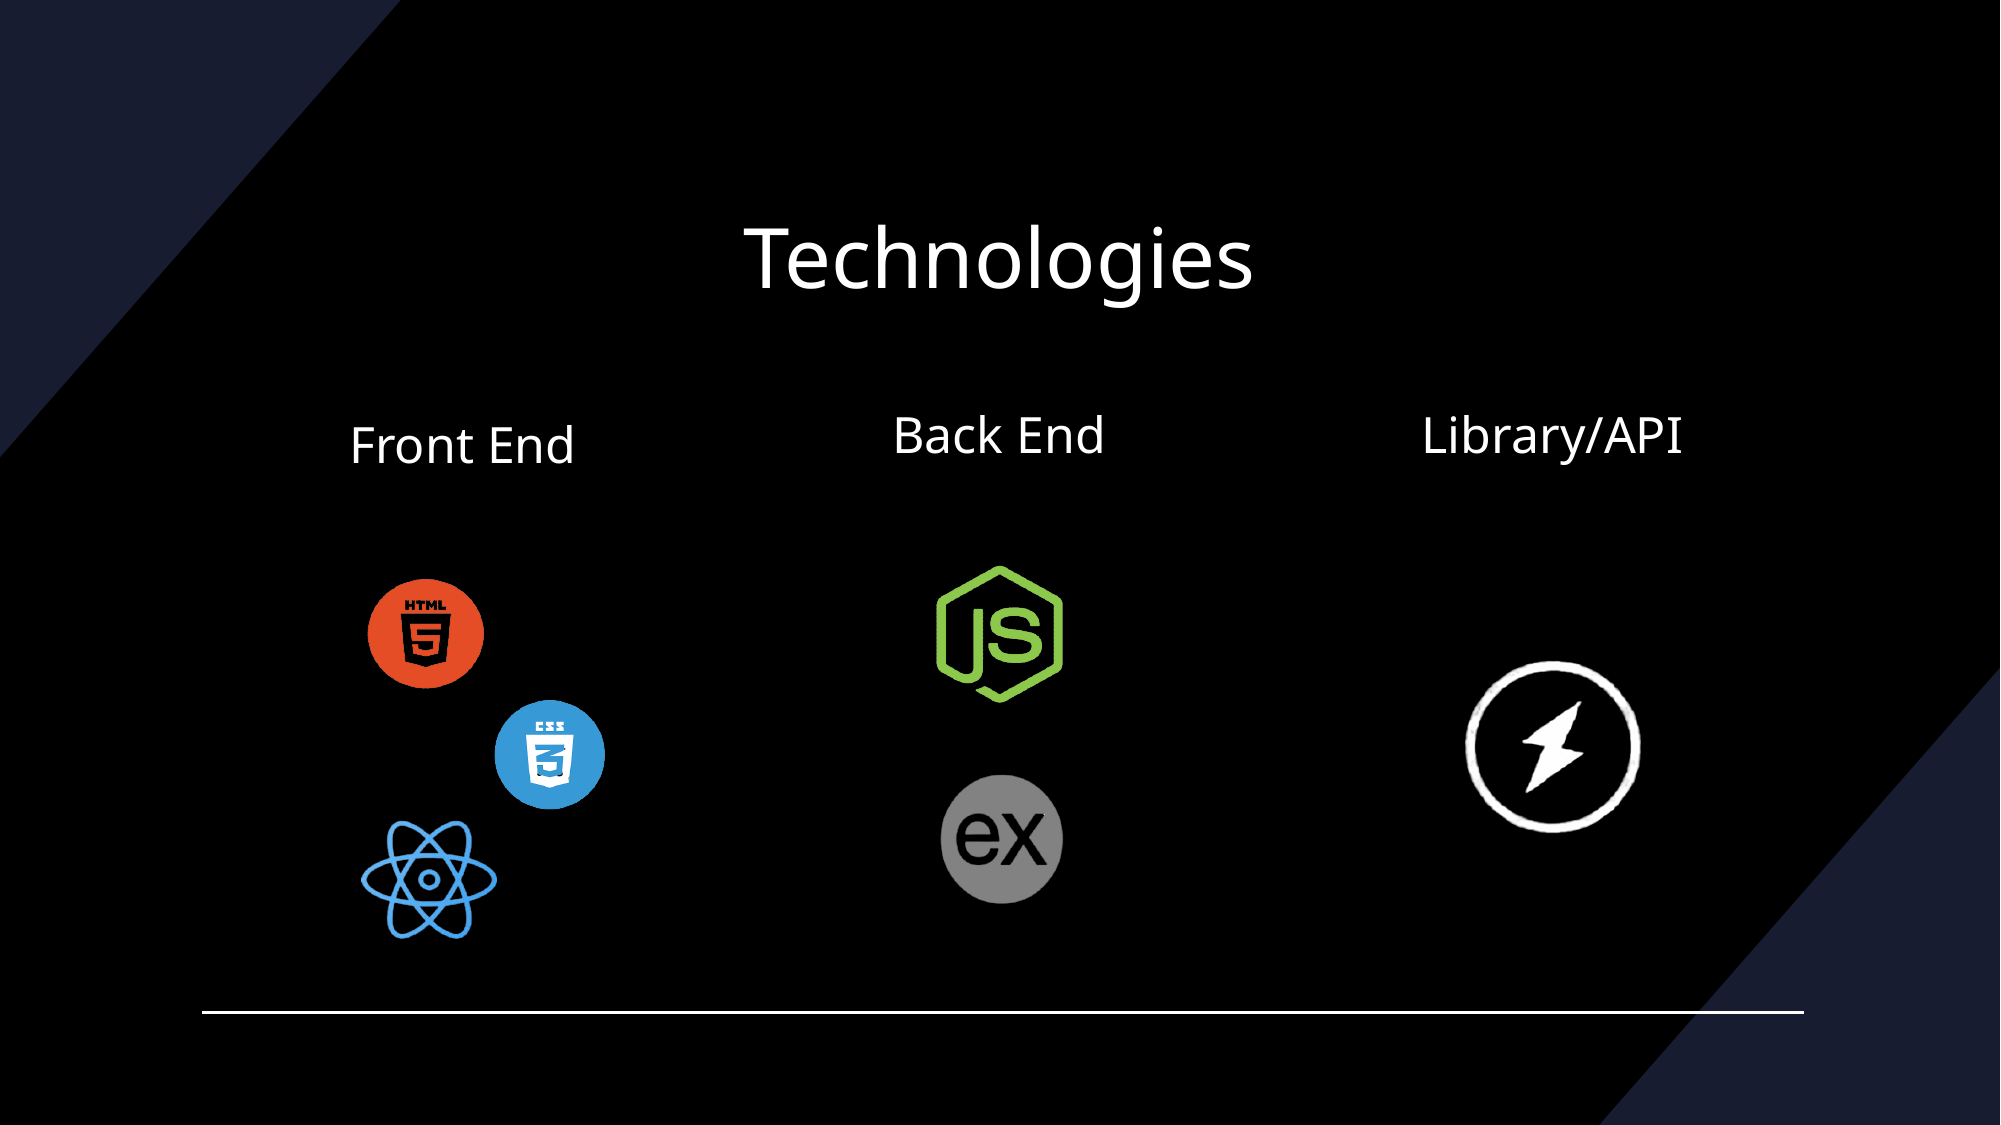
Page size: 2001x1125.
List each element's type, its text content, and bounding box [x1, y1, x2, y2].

picture [937, 771, 1066, 907]
text_box Front End [281, 365, 644, 522]
text_box Back End [818, 355, 1181, 512]
picture [1458, 654, 1647, 839]
title Technologies [187, 143, 1813, 367]
picture [361, 572, 611, 944]
text_box Library/API [1352, 355, 1753, 512]
picture [936, 565, 1063, 703]
